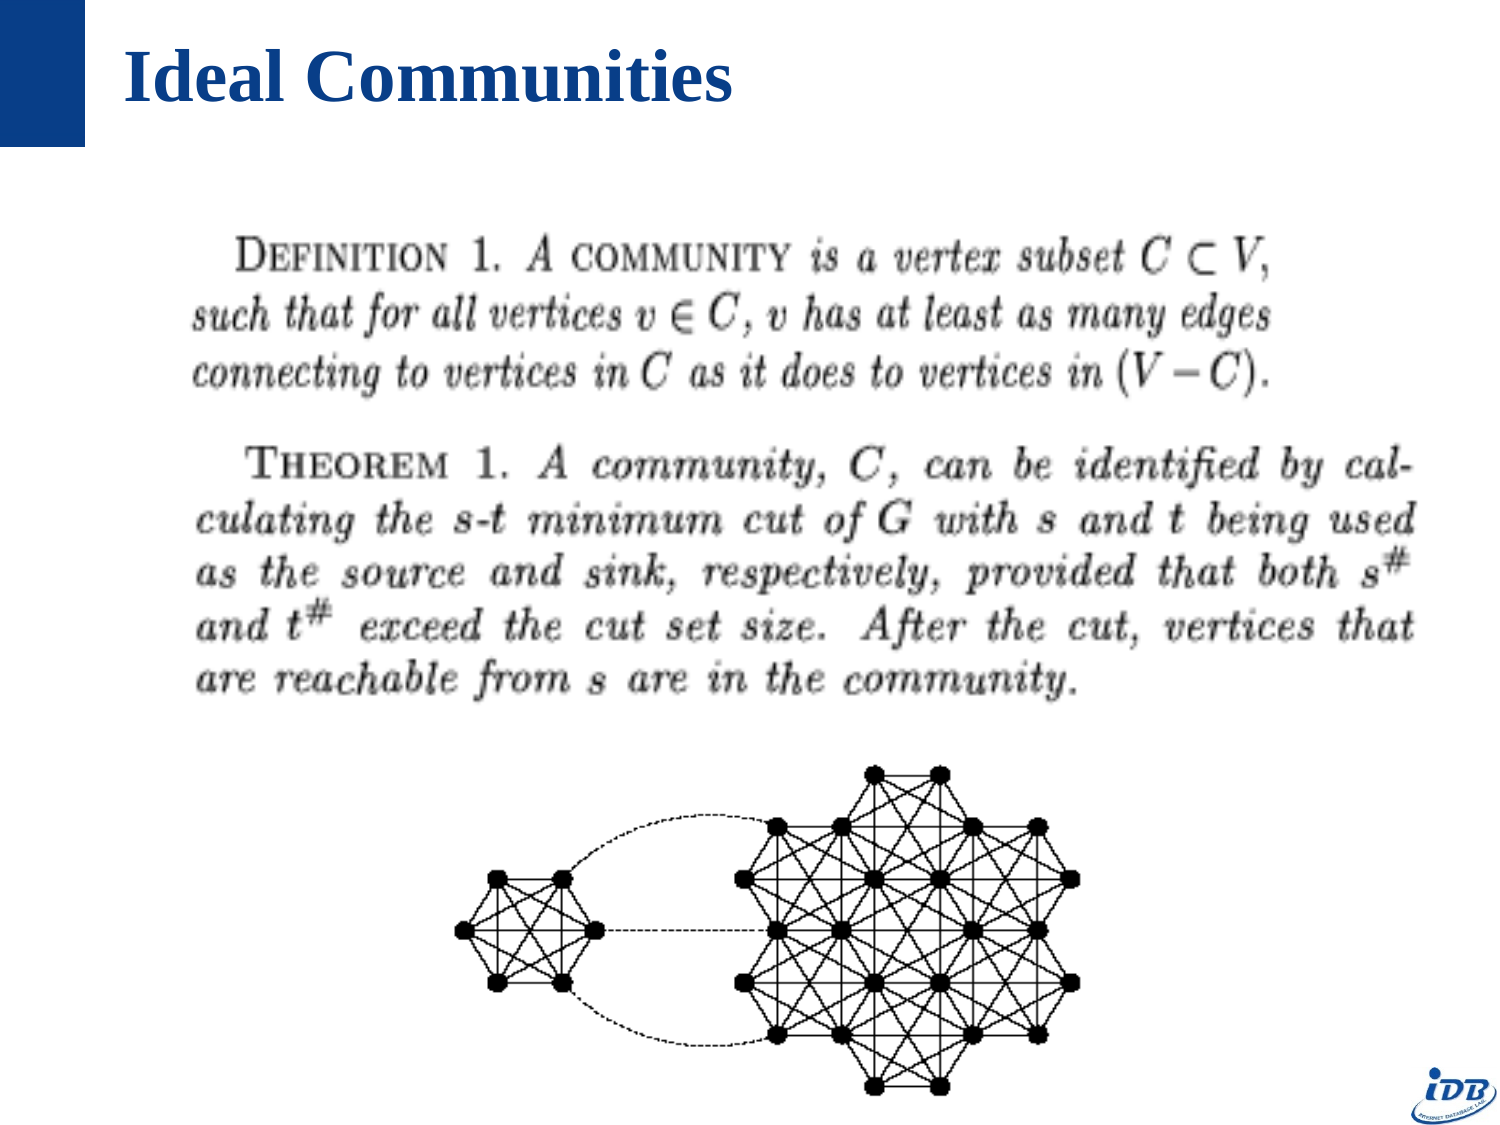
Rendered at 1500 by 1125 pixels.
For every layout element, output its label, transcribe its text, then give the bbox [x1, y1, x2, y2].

picture [1411, 1067, 1497, 1125]
title Ideal Communities [108, 15, 1379, 140]
picture [0, 0, 85, 147]
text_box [140, 415, 1466, 741]
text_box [360, 716, 1139, 1125]
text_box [157, 171, 1300, 415]
